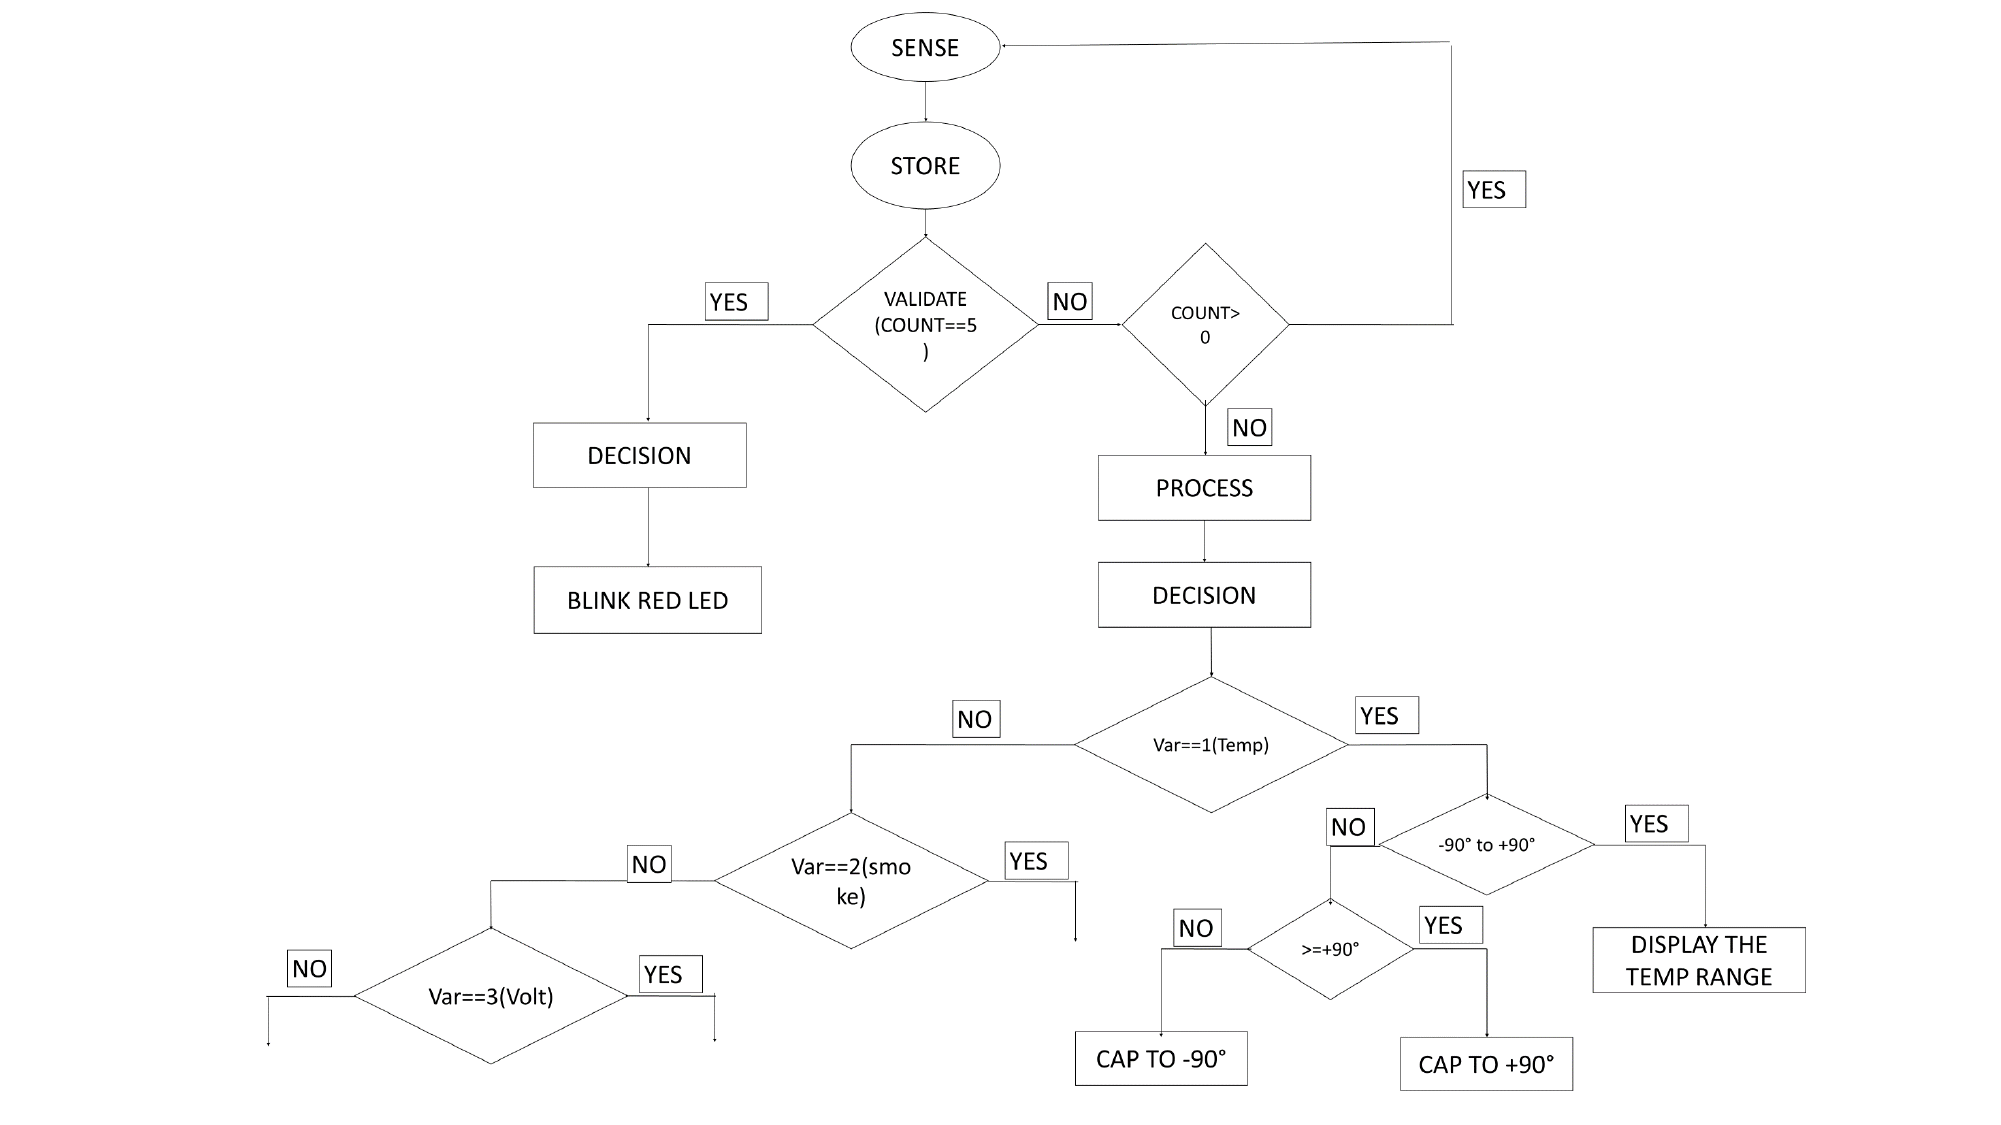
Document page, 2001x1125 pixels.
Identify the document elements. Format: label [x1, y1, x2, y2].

picture [188, 0, 1812, 1125]
